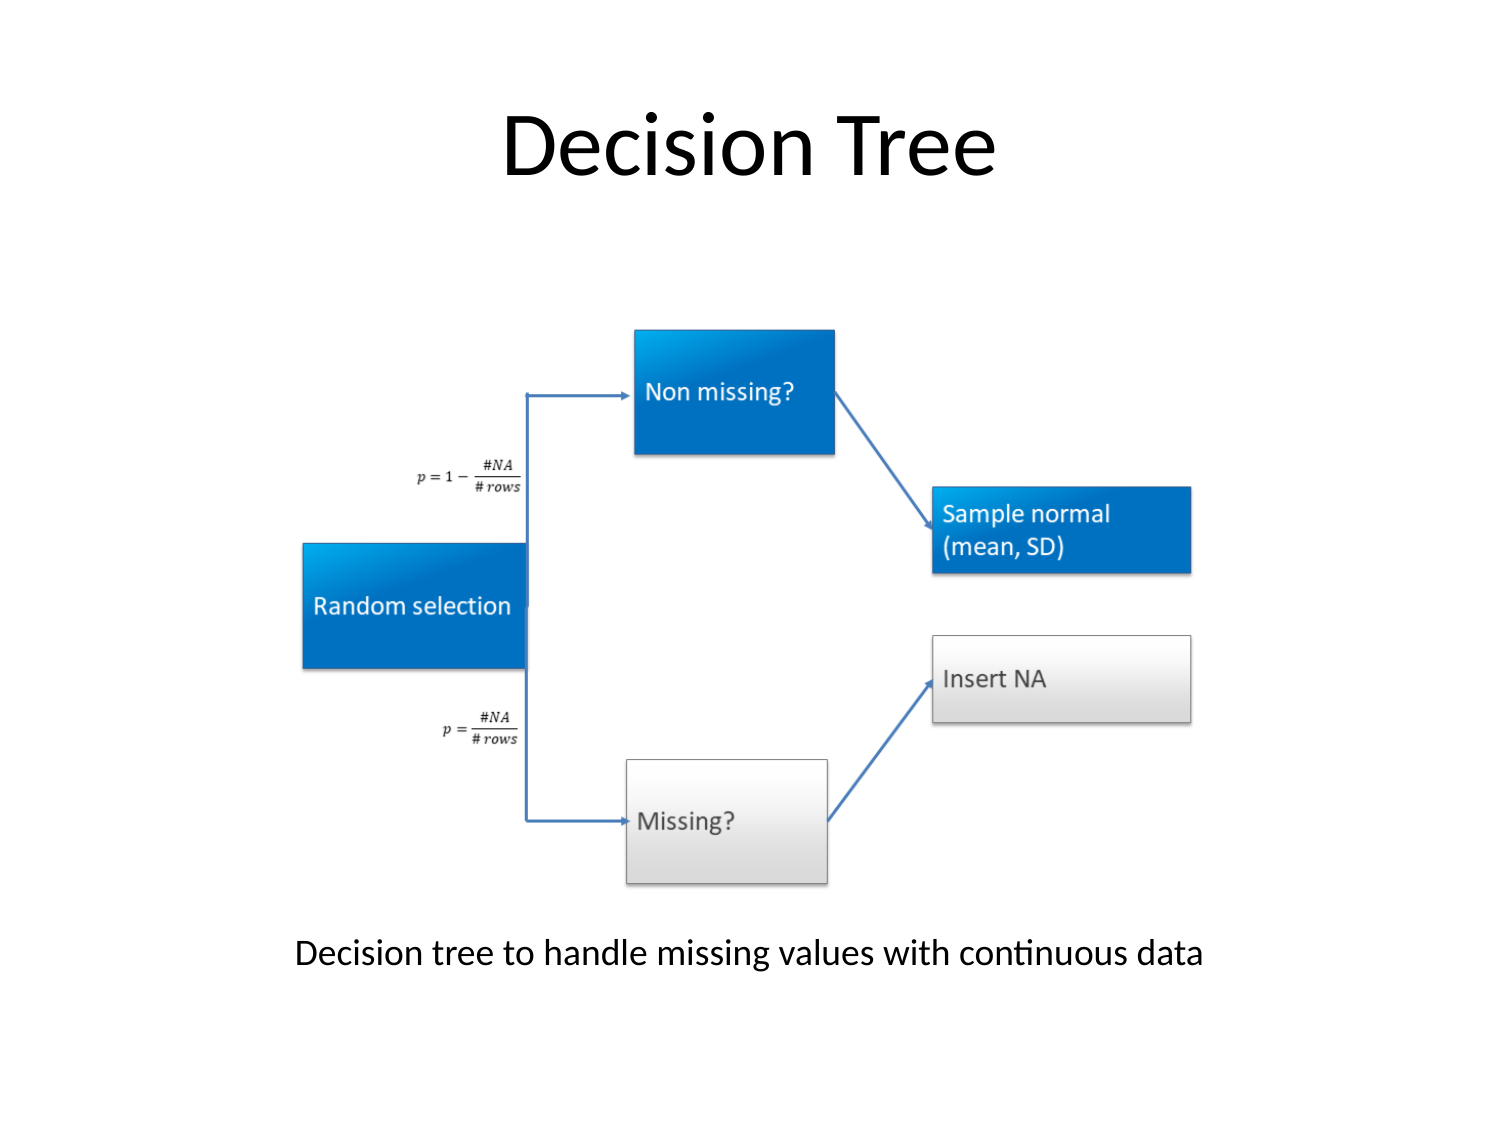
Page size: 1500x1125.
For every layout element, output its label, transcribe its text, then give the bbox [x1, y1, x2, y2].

picture [276, 262, 1222, 921]
text_box Decision tree to handle missing values with continuous data [74, 920, 1425, 1005]
title Decision Tree [75, 45, 1425, 233]
